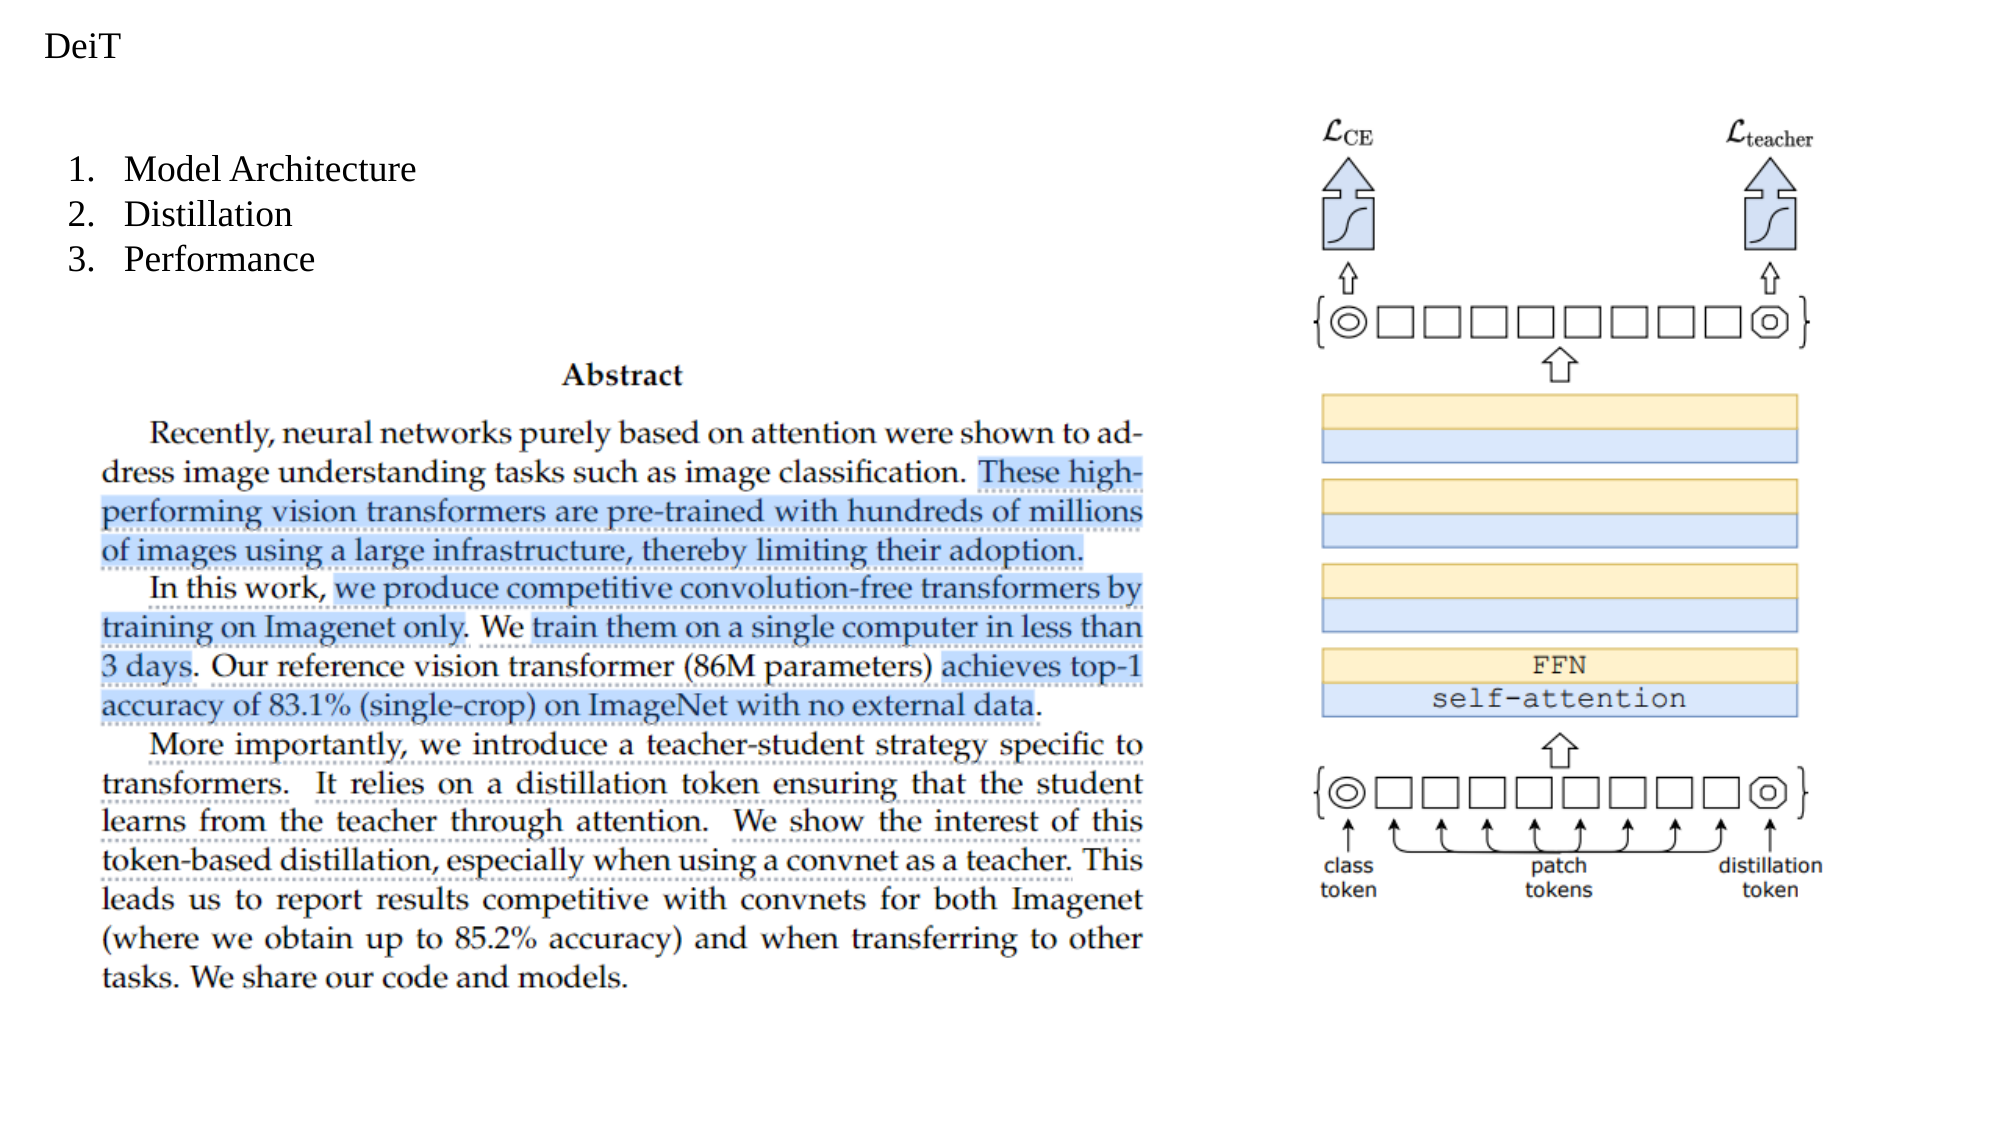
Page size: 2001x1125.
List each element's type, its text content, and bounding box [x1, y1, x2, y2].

text_box Model Architecture Distillation Performance [52, 136, 778, 287]
text_box DeiT [29, 13, 286, 73]
picture [54, 94, 1912, 1019]
